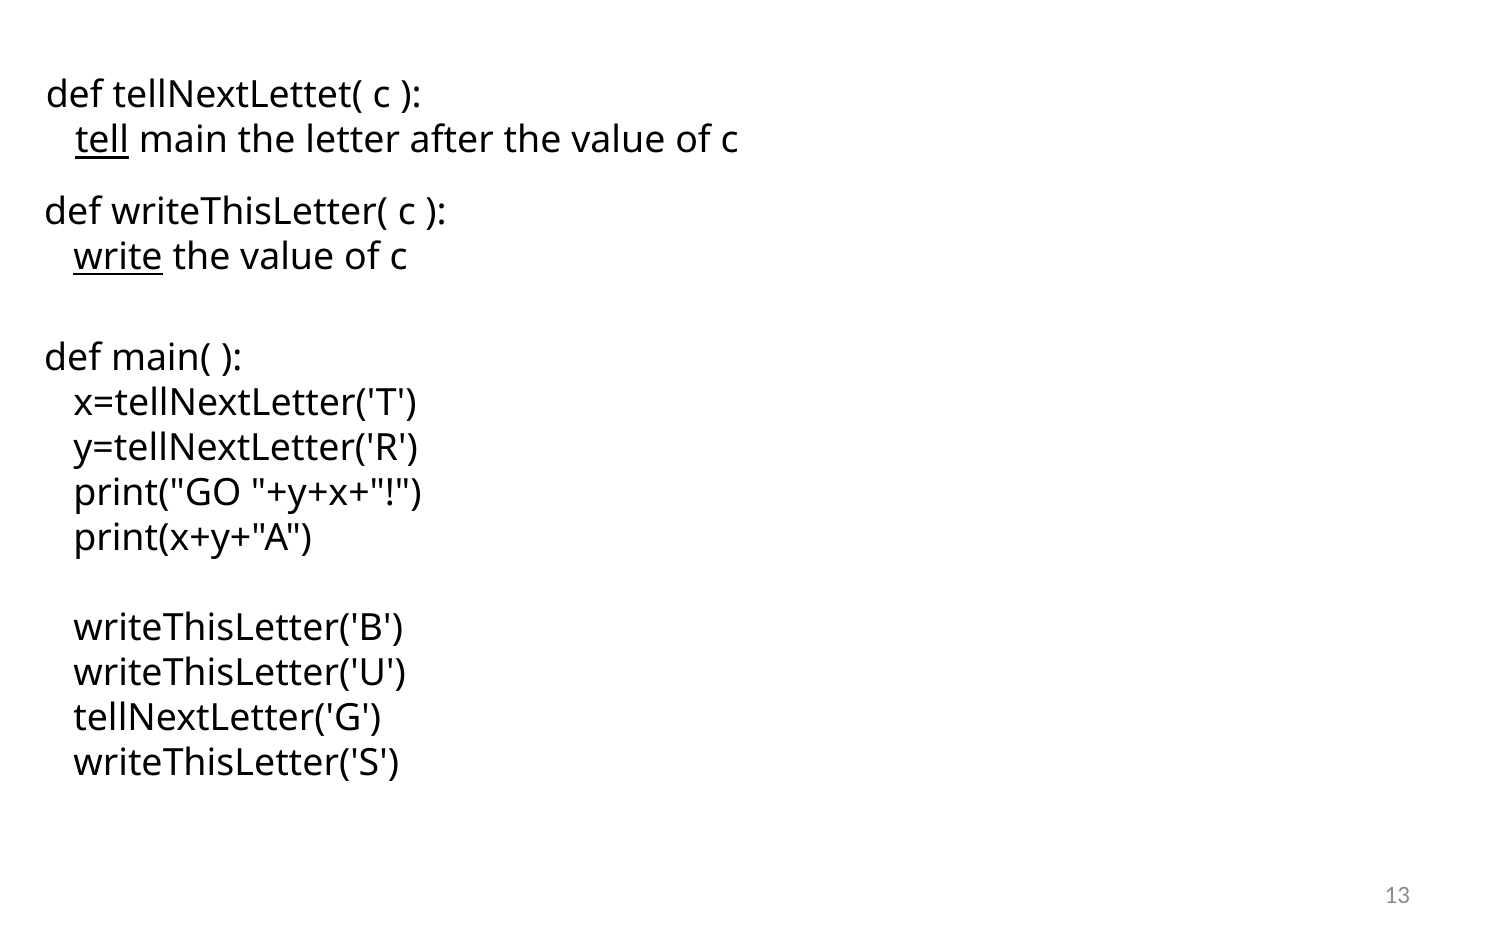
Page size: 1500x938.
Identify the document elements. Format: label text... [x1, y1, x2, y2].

slide_number 13 [1074, 868, 1425, 919]
text_box def main( ): x=tellNextLetter('T') y=tellNextLetter('R') print("GO "+y+x+"!") print(x+y+"A") writeThisLetter('B') writeThisLetter('U') tellNextLetter('G') writeThisLetter('S') [29, 325, 720, 790]
text_box def writeThisLetter( c ): write the value of c [29, 179, 692, 285]
text_box def tellNextLettet( c ): tell main the letter after the value of c [31, 63, 1075, 168]
